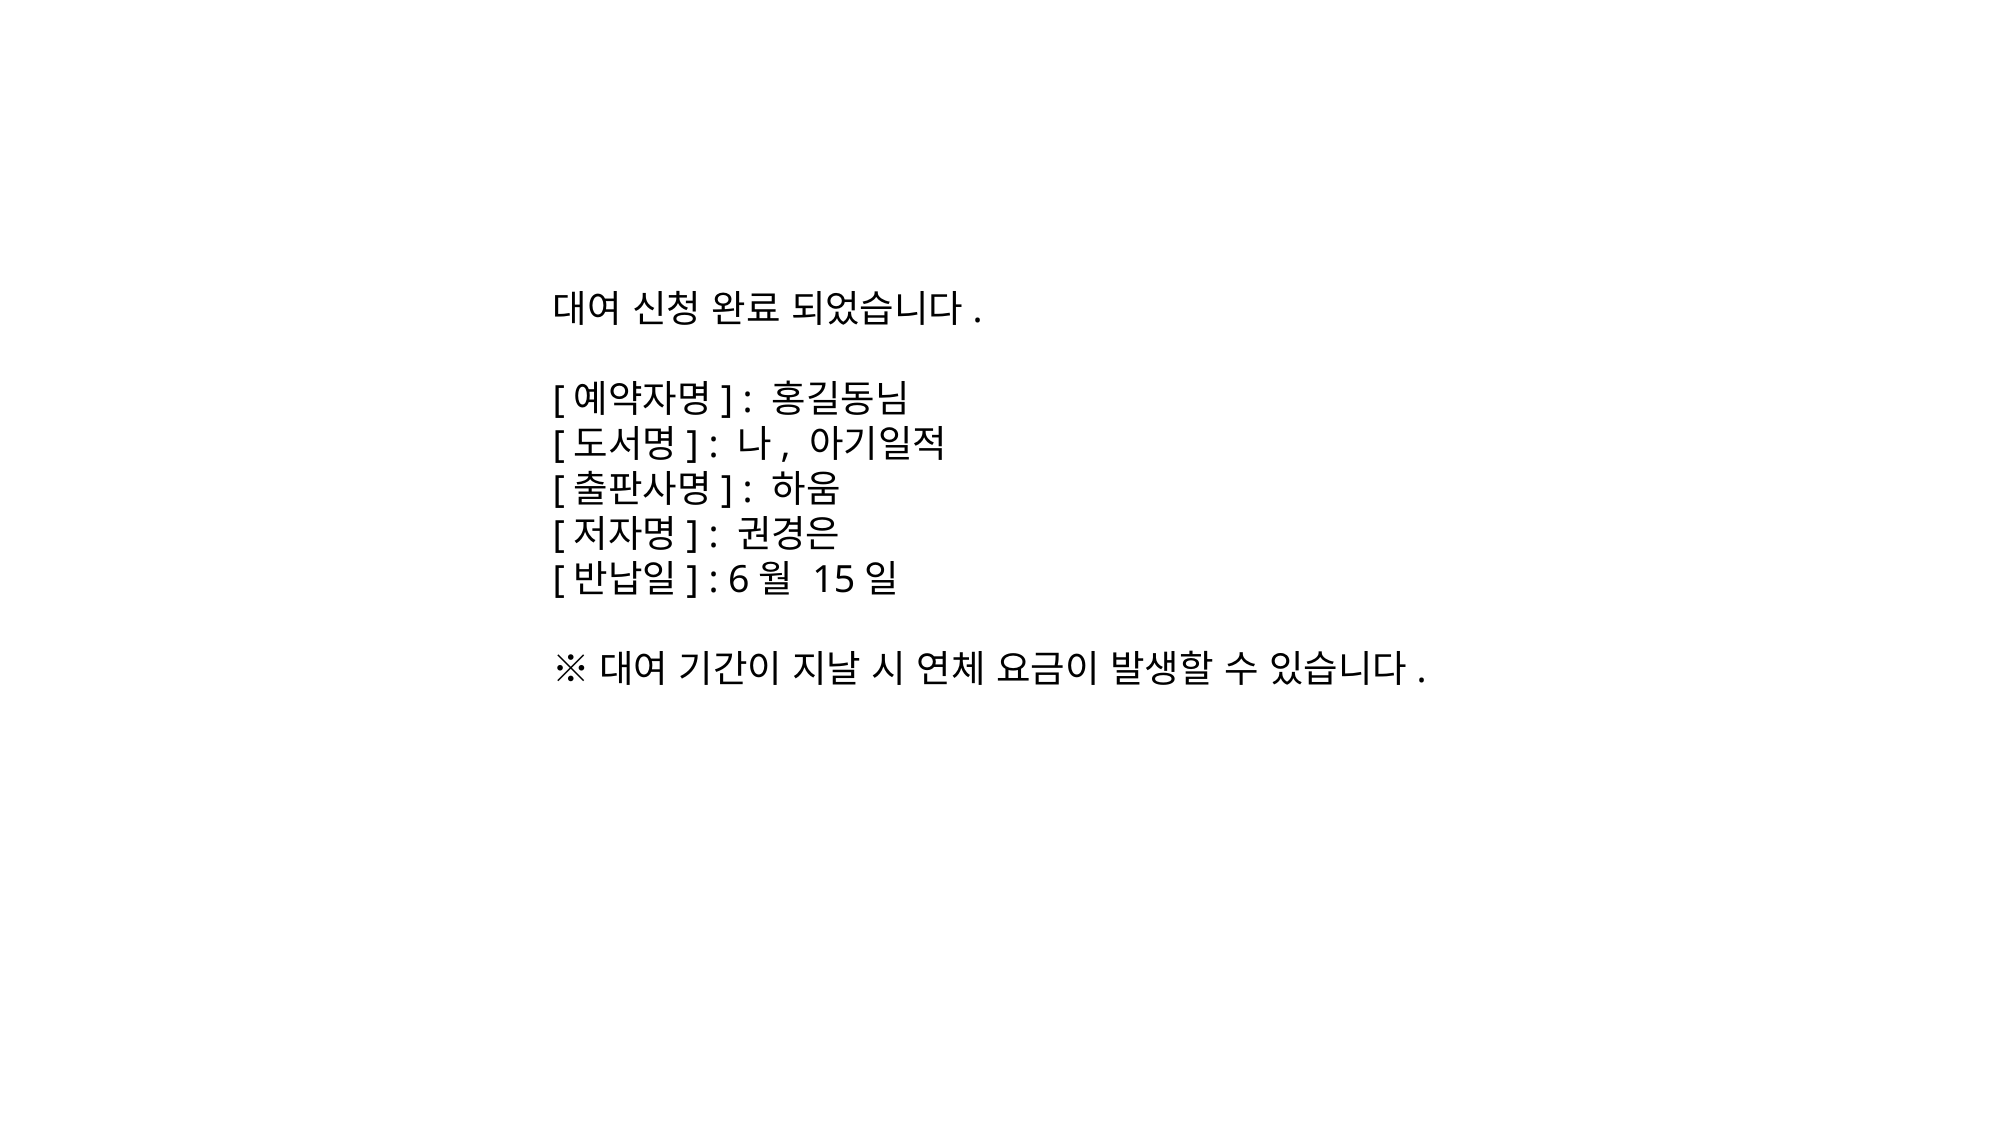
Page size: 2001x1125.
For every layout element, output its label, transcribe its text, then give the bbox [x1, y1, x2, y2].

text_box 대여 신청 완료 되었습니다. [예약자명] : 홍길동님 [도서명] : 나, 아기일적 [출판사명] : 하움 [저자명] : 권경은 [반납일] : 6월 15일 ※대여 기간이 지날 시 연체 요금이 발생할 수 있습니다. [537, 277, 1730, 848]
